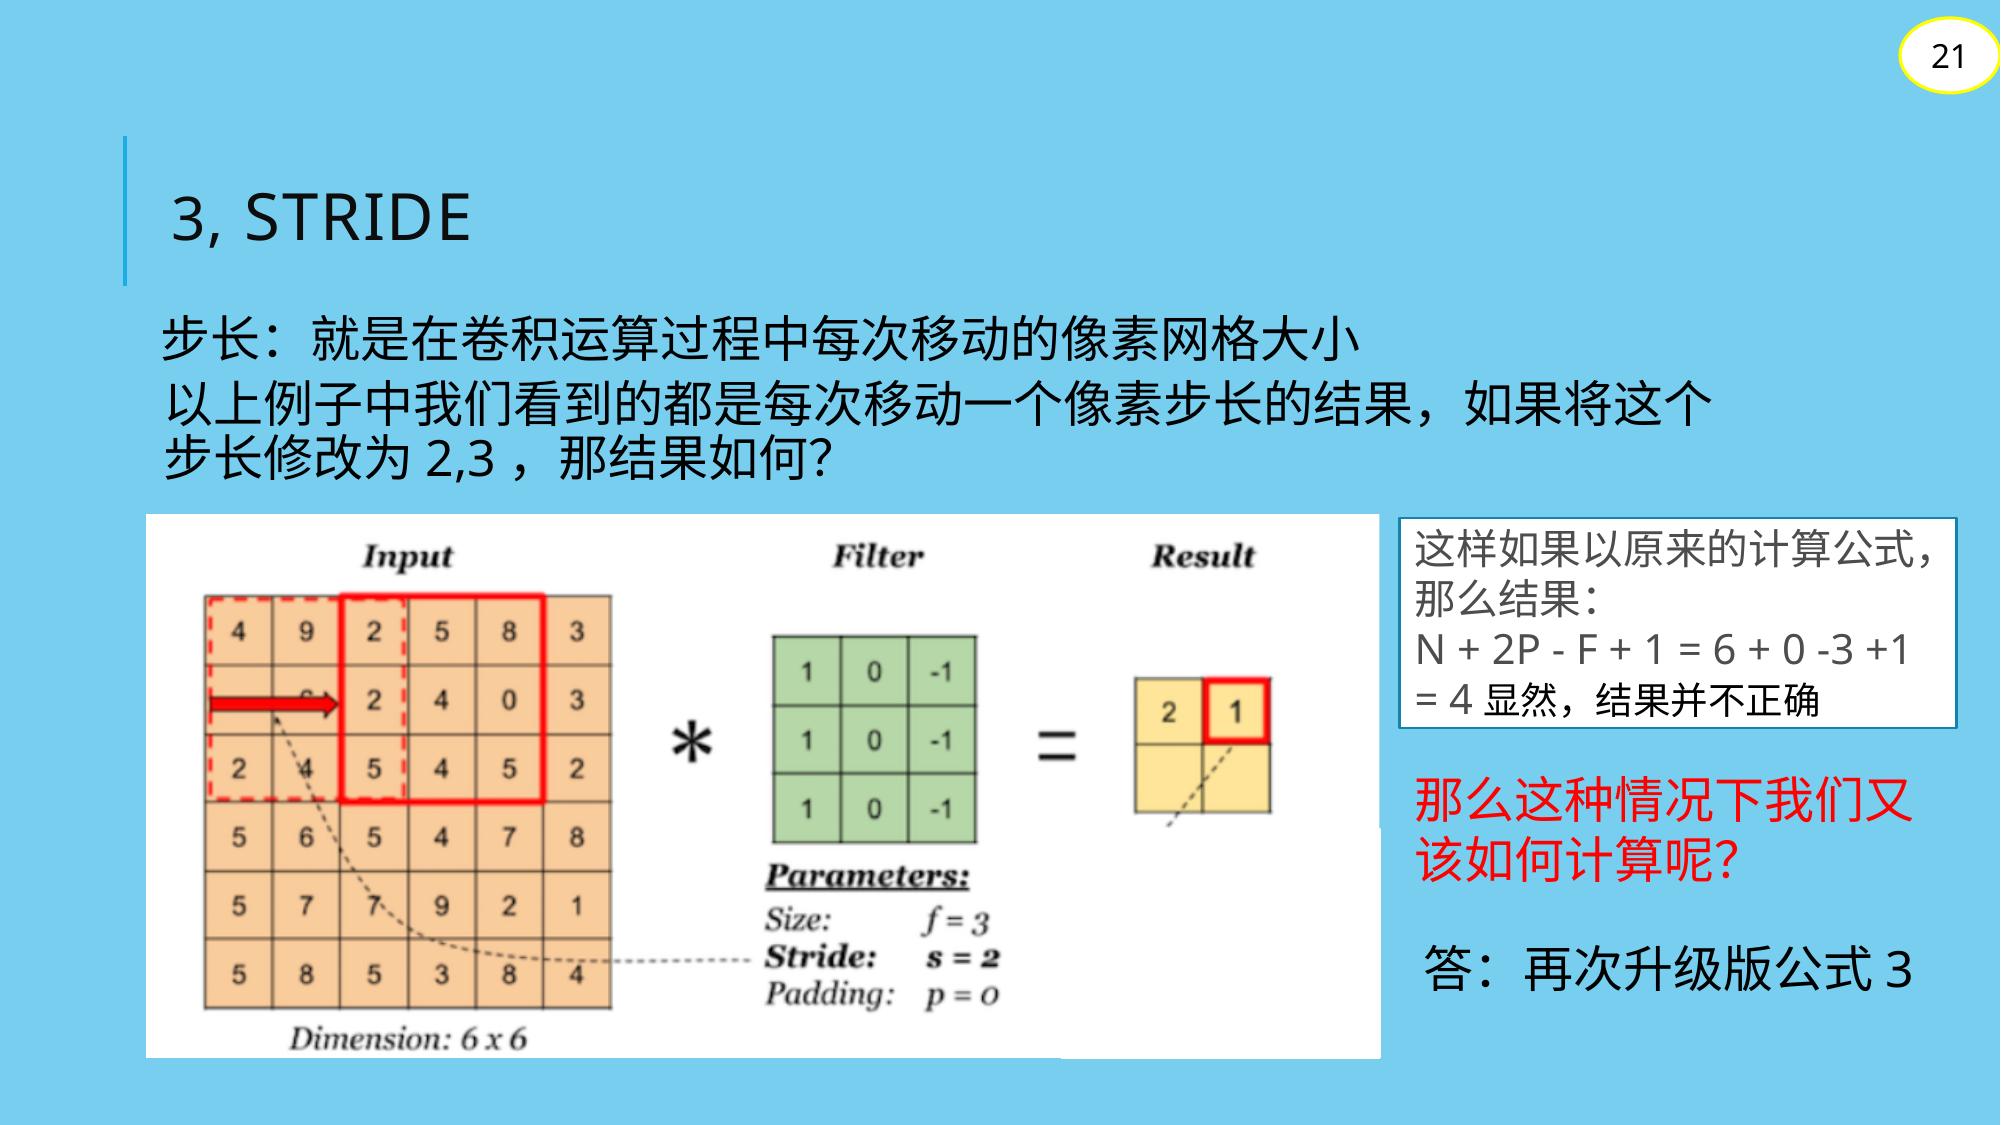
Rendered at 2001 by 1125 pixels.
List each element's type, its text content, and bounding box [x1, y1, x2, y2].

list 以上例子中我们看到的都是每次移动一个像素步长的结果，如果将这个步长修改为2,3，那结果如何？ [156, 371, 1751, 515]
text_box 21 [1898, 16, 2000, 95]
text_box 那么这种情况下我们又该如何计算呢？ [1399, 760, 1957, 1016]
title 3, STRIDE [156, 182, 1751, 340]
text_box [145, 514, 1380, 1058]
text_box 步长：就是在卷积运算过程中每次移动的像素网格大小 [146, 300, 1400, 375]
text_box 这样如果以原来的计算公式，那么结果： N + 2P - F + 1 = 6 + 0 -3 +1 = 4显然，结果并不正确 [1398, 517, 1958, 729]
text_box 答：再次升级版公式3 [1408, 930, 1948, 1051]
